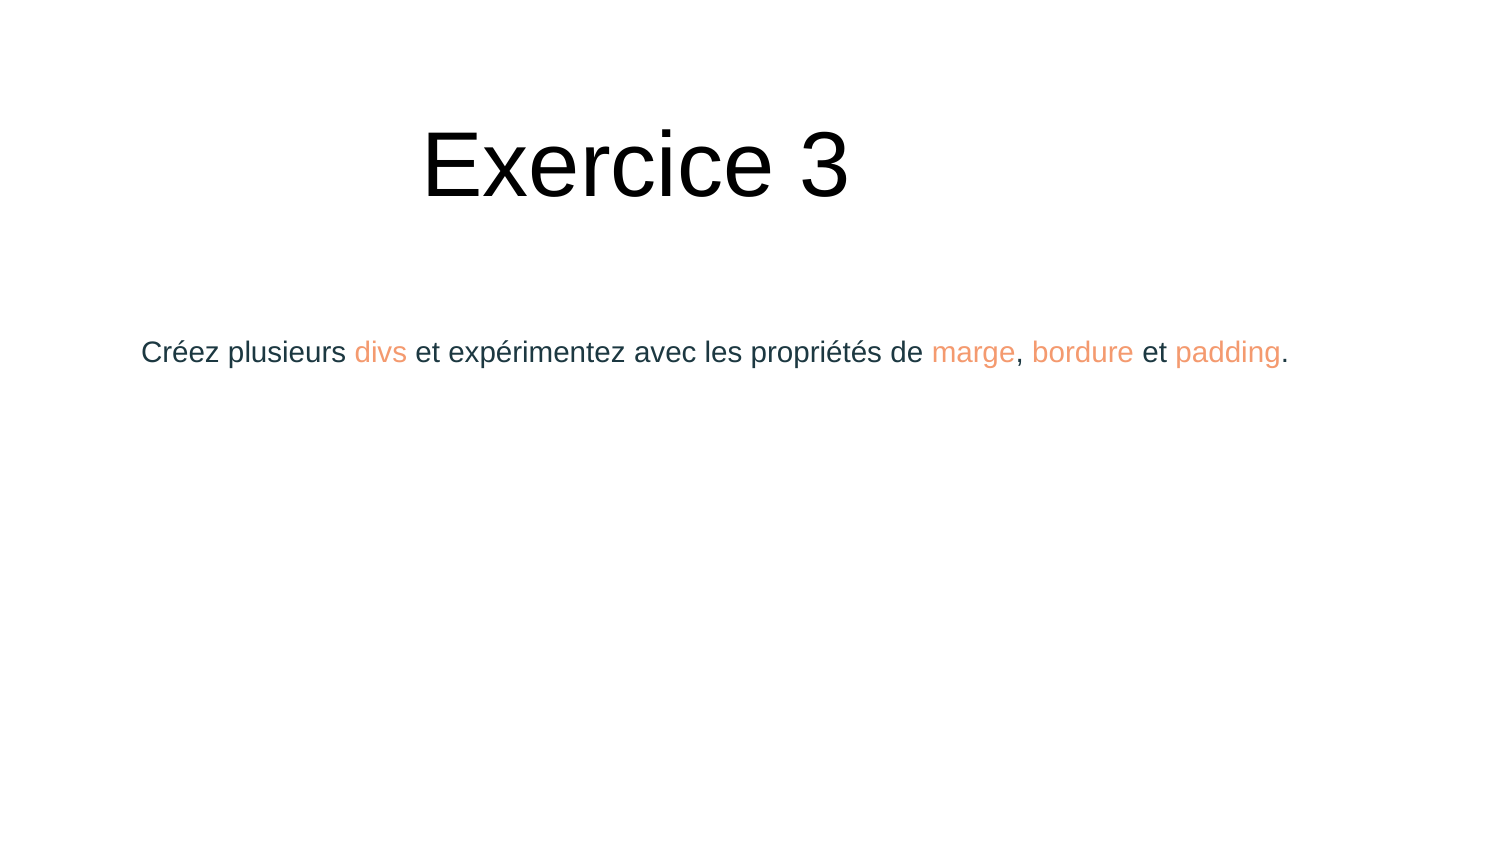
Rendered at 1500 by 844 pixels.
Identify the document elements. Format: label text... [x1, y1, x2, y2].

title Exercice 3 [406, 88, 1094, 230]
subtitle Créez plusieurs divs et expérimentez avec les propriétés de marge, bordure et padding. [51, 299, 1449, 545]
